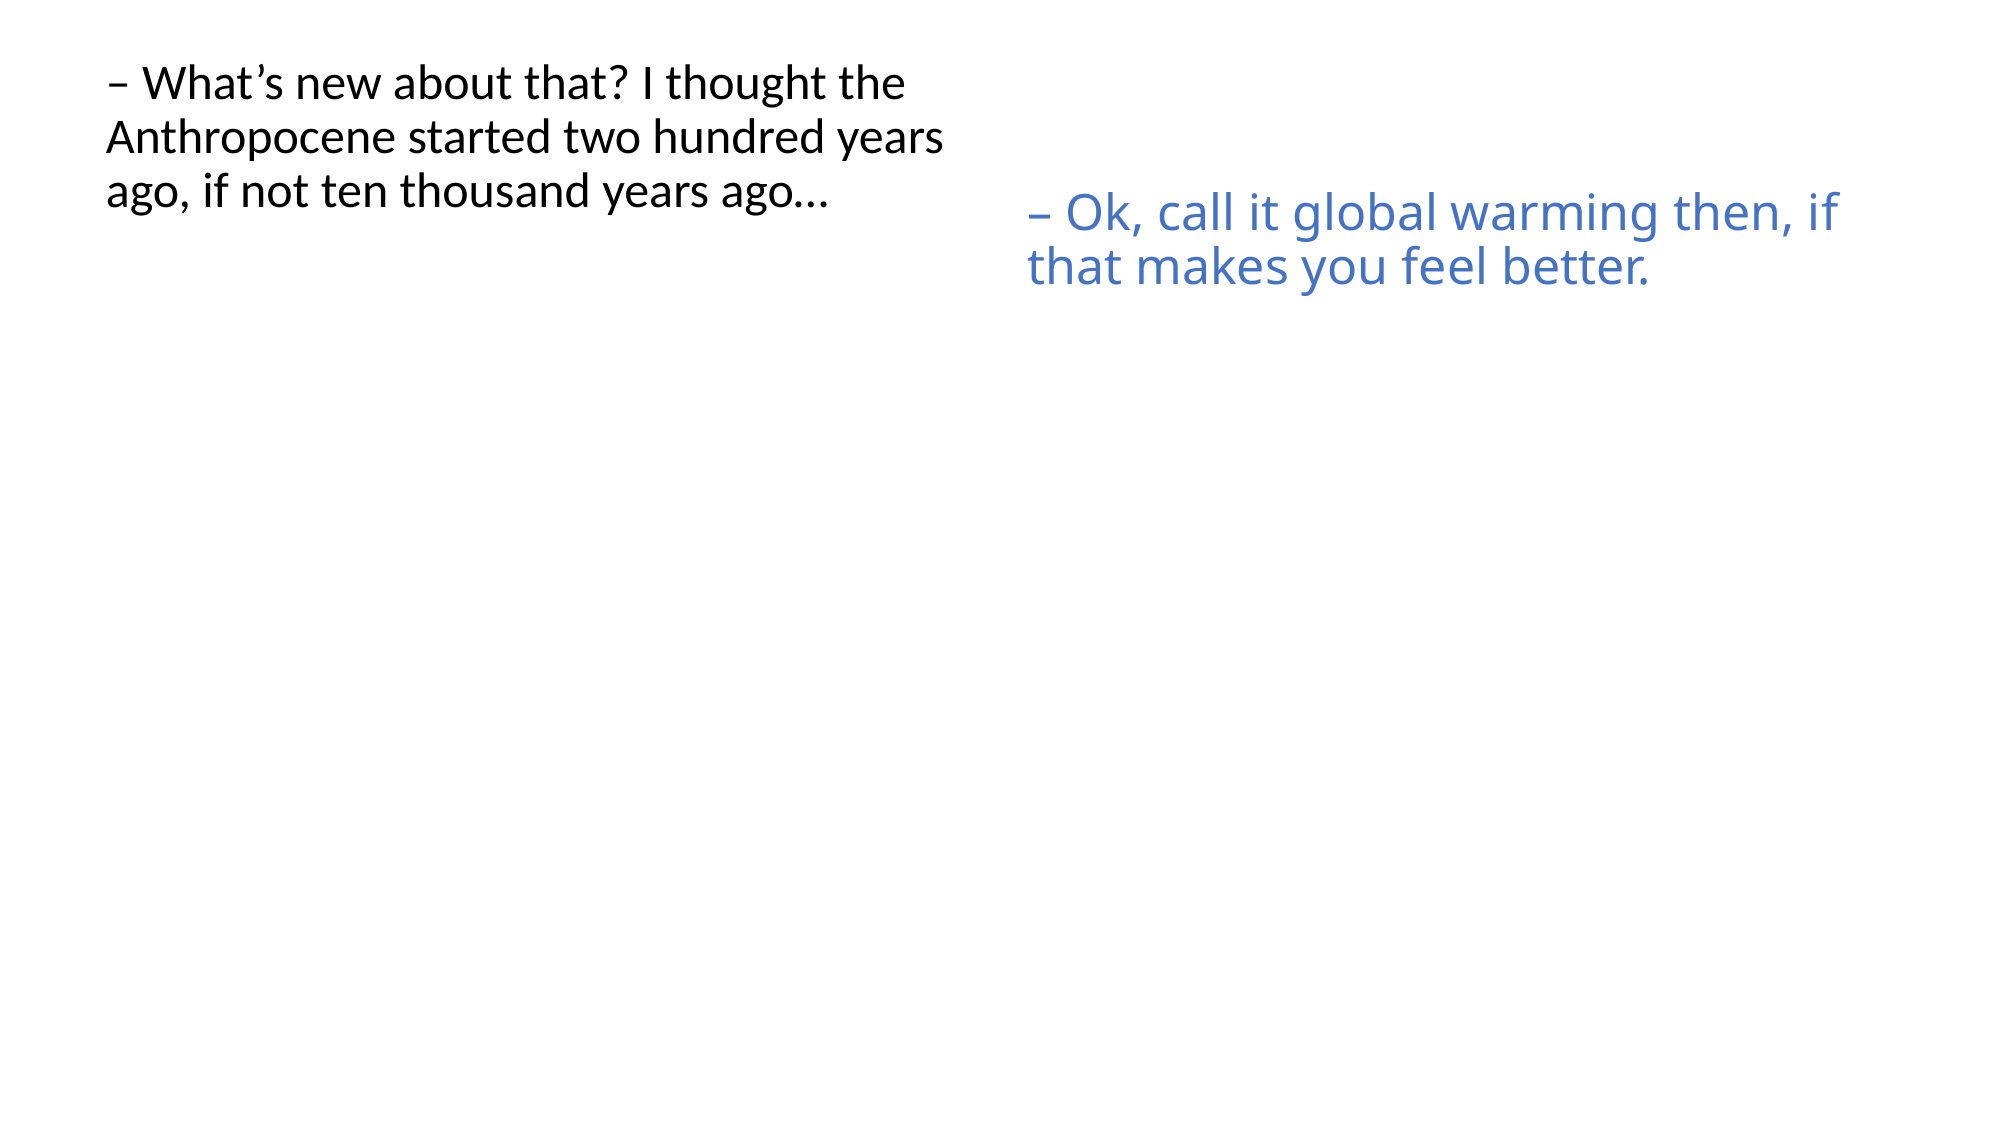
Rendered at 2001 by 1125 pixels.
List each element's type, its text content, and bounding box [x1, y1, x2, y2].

list – Ok, call it global warming then, if that makes you feel better. [1012, 179, 1863, 1014]
list – What’s new about that? I thought the Anthropocene started two hundred years ago, if not ten thousand years ago… [90, 48, 988, 1014]
